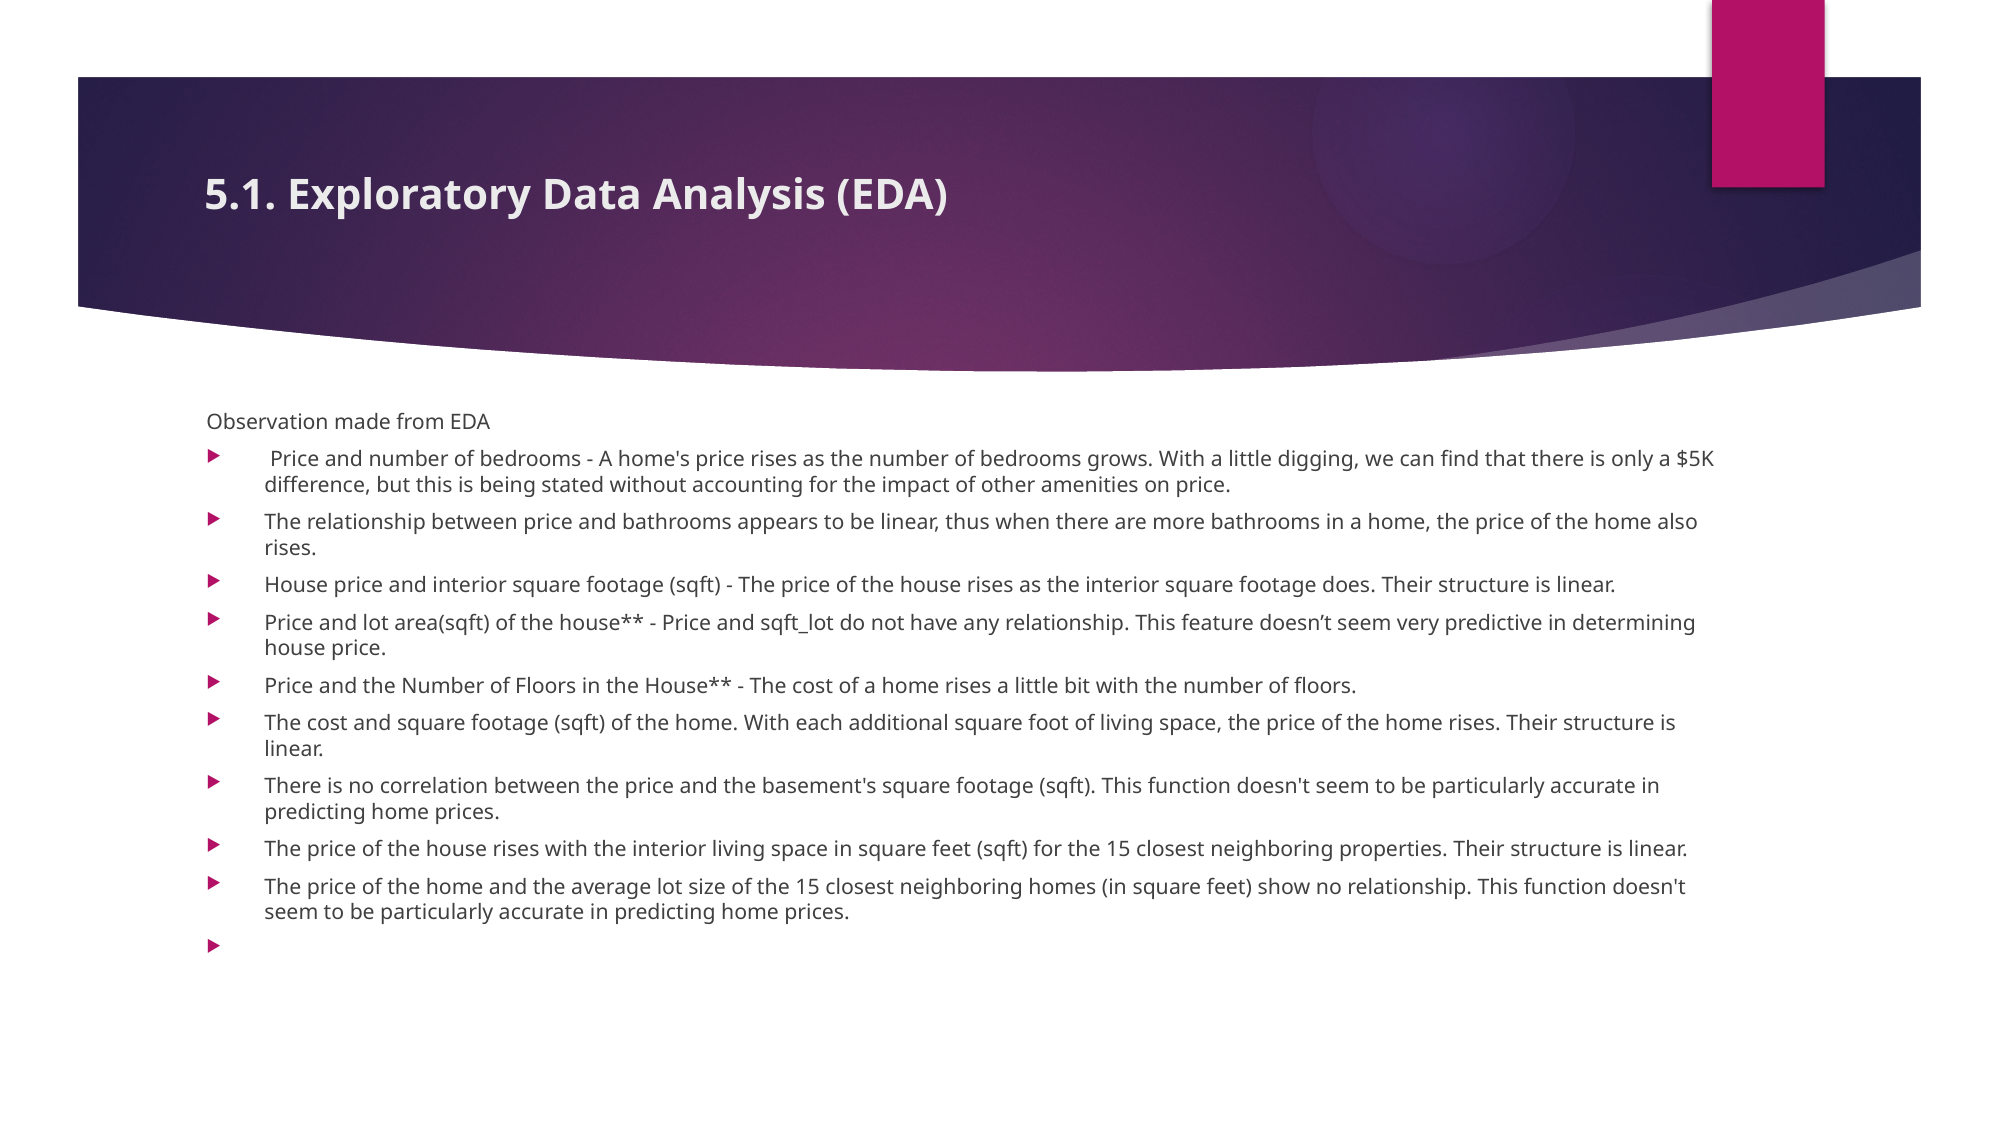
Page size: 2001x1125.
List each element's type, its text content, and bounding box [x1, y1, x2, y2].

title 5.1. Exploratory Data Analysis (EDA) [189, 159, 1627, 276]
list Observation made from EDA Price and number of bedrooms - A home's price rises as the number of bedrooms grows. With a little digging, we can find that there is only a $5K difference, but this is being stated without accounting for the impact of other amenities on price. The relationship between price and bathrooms appears to be linear, thus when there are more bathrooms in a home, the price of the home also rises. House price and interior square footage (sqft) - The price of the house rises as the interior square footage does. Their structure is linear. Price and lot area(sqft) of the house** - Price and sqft_lot do not have any relationship. This feature doesn’t seem very predictive in determining house price. Price and the Number of Floors in the House** - The cost of a home rises a little bit with the number of floors. The cost and square footage (sqft) of the home. With each additional square foot of living space, the price of the home rises. Their structure is linear. There is no correlation between the price and the basement's square footage (sqft). This function doesn't seem to be particularly accurate in predicting home prices. The price of the house rises with the interior living space in square feet (sqft) for the 15 closest neighboring properties. Their structure is linear. The price of the home and the average lot size of the 15 closest neighboring homes (in square feet) show no relationship. This function doesn't seem to be particularly accurate in predicting home prices. [191, 400, 1734, 993]
